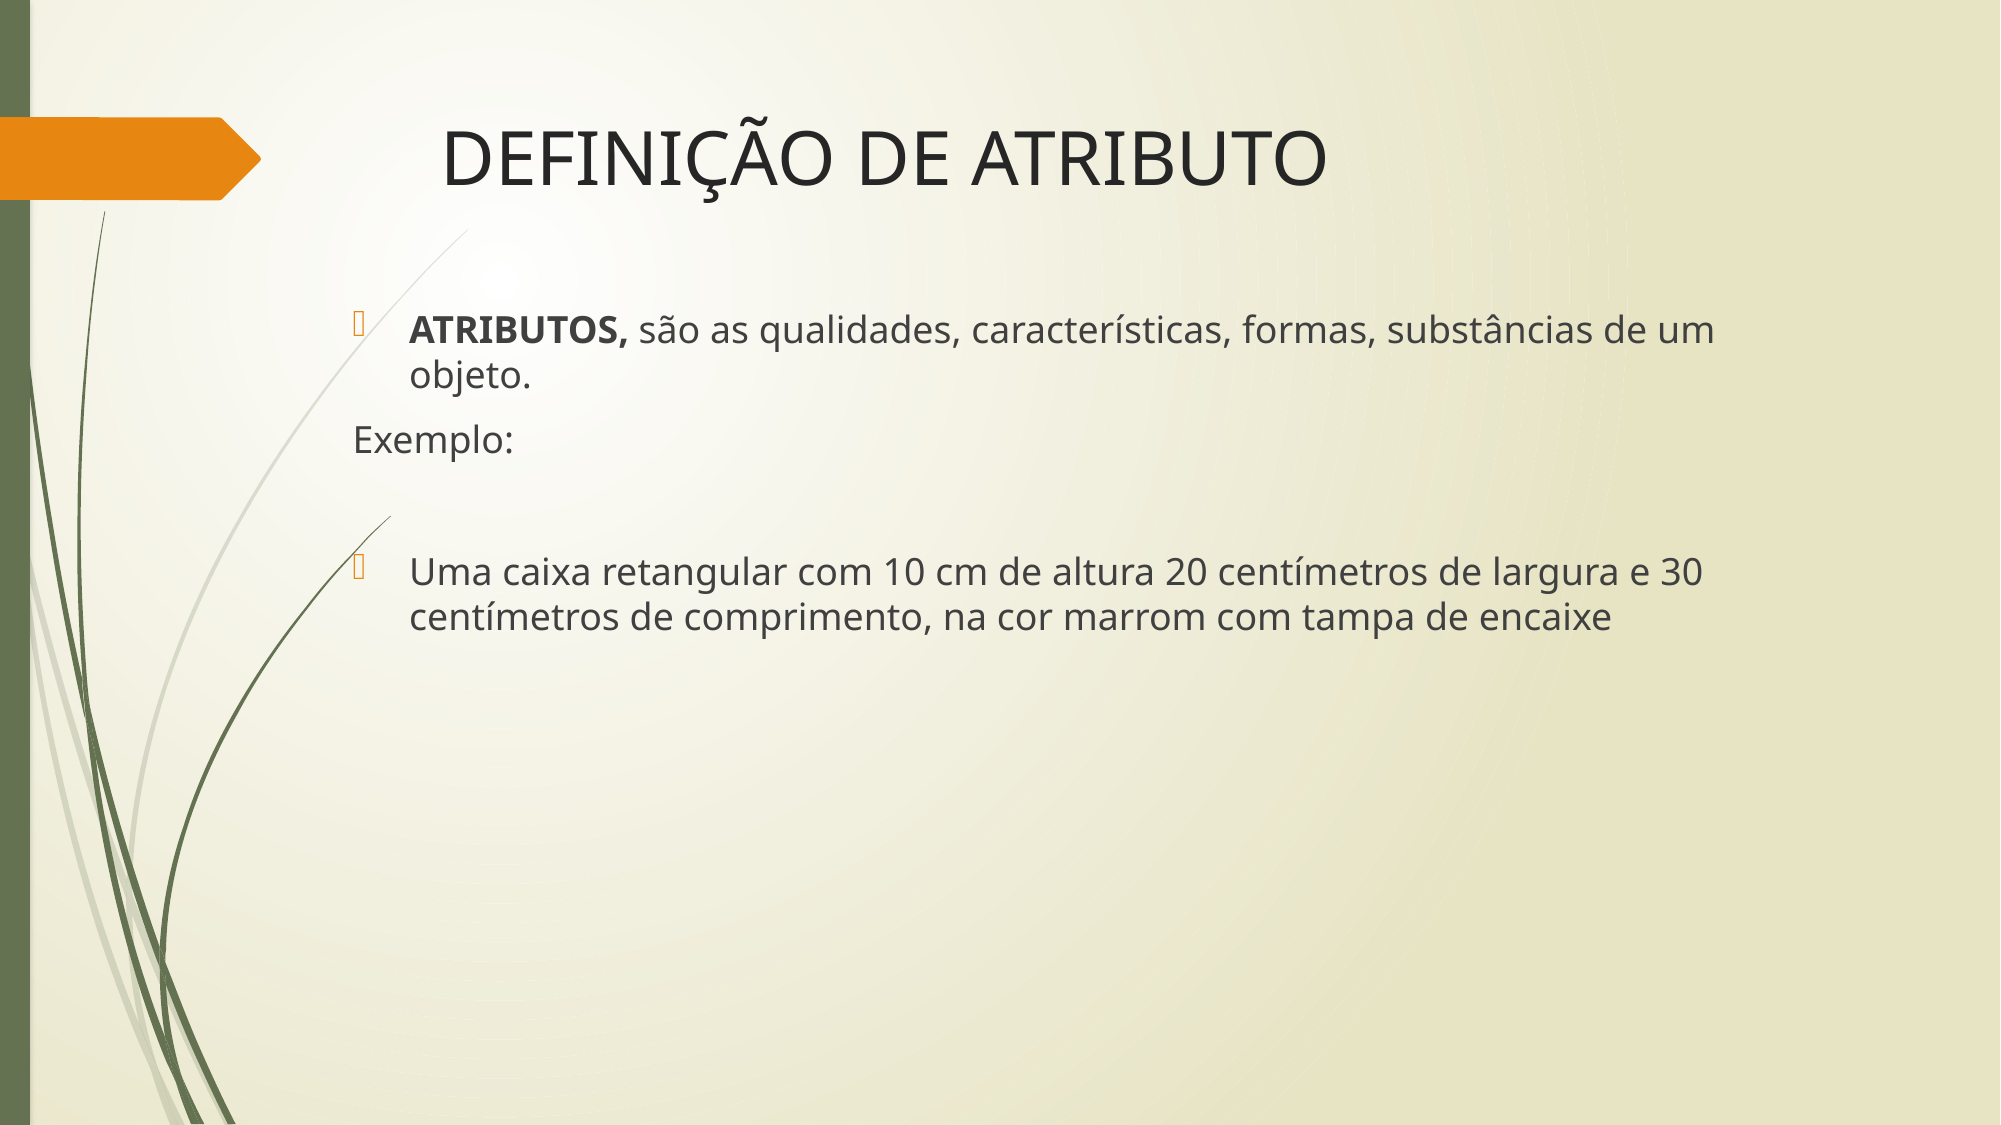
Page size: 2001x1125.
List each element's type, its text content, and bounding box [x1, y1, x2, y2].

list ATRIBUTOS, são as qualidades, características, formas, substâncias de um objeto. Exemplo: Uma caixa retangular com 10 cm de altura 20 centímetros de largura e 30 centímetros de comprimento, na cor marrom com tampa de encaixe [337, 298, 1801, 918]
title DEFINIÇÃO DE ATRIBUTO [425, 102, 1888, 313]
